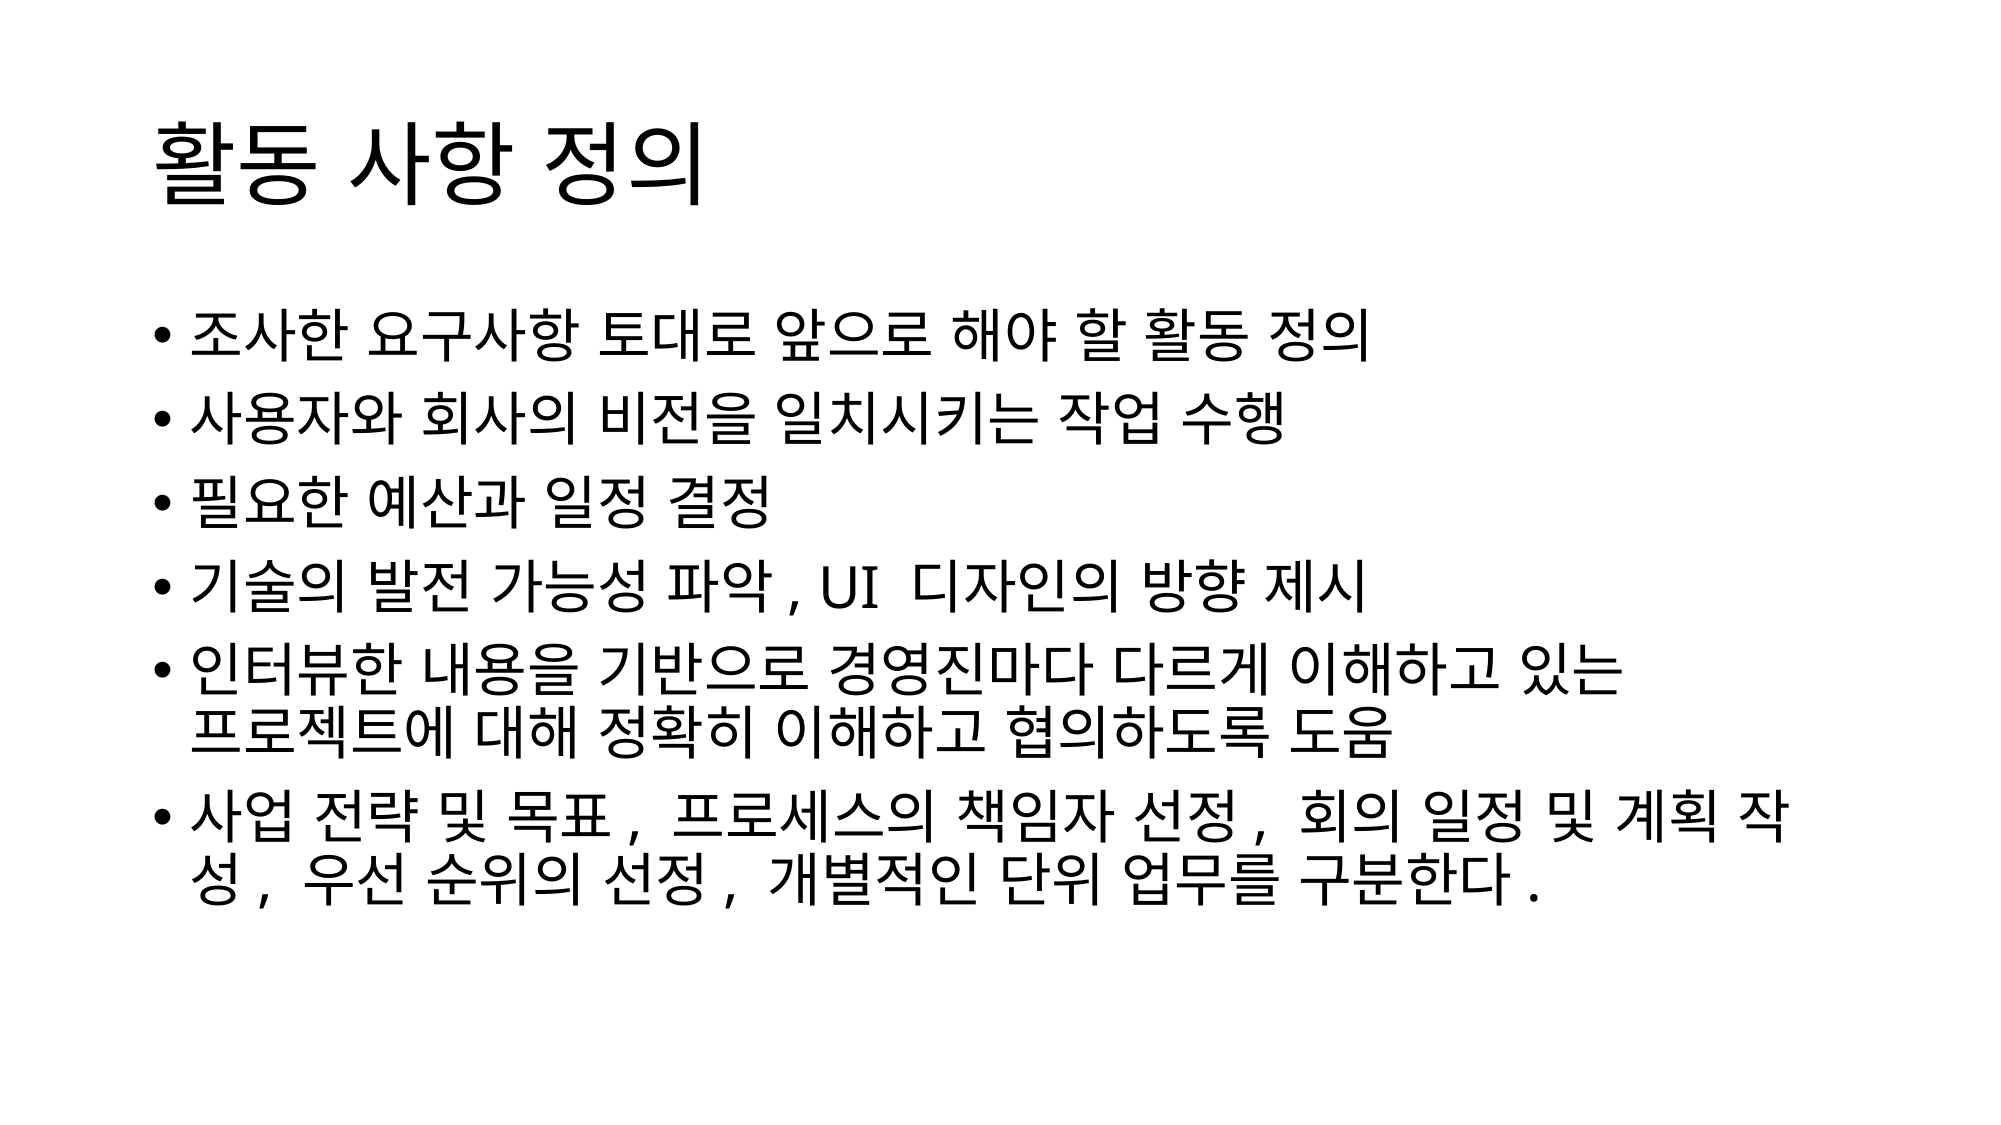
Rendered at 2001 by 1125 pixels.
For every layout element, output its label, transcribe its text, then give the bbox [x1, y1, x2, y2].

list 조사한 요구사항 토대로 앞으로 해야 할 활동 정의 사용자와 회사의 비전을 일치시키는 작업 수행 필요한 예산과 일정 결정 기술의 발전 가능성 파악, UI 디자인의 방향 제시 인터뷰한 내용을 기반으로 경영진마다 다르게 이해하고 있는 프로젝트에 대해 정확히 이해하고 협의하도록 도움 사업 전략 및 목표, 프로세스의 책임자 선정, 회의 일정 및 계획 작성, 우선 순위의 선정, 개별적인 단위 업무를 구분한다. [137, 299, 1863, 1014]
title 활동 사항 정의 [137, 59, 1863, 278]
